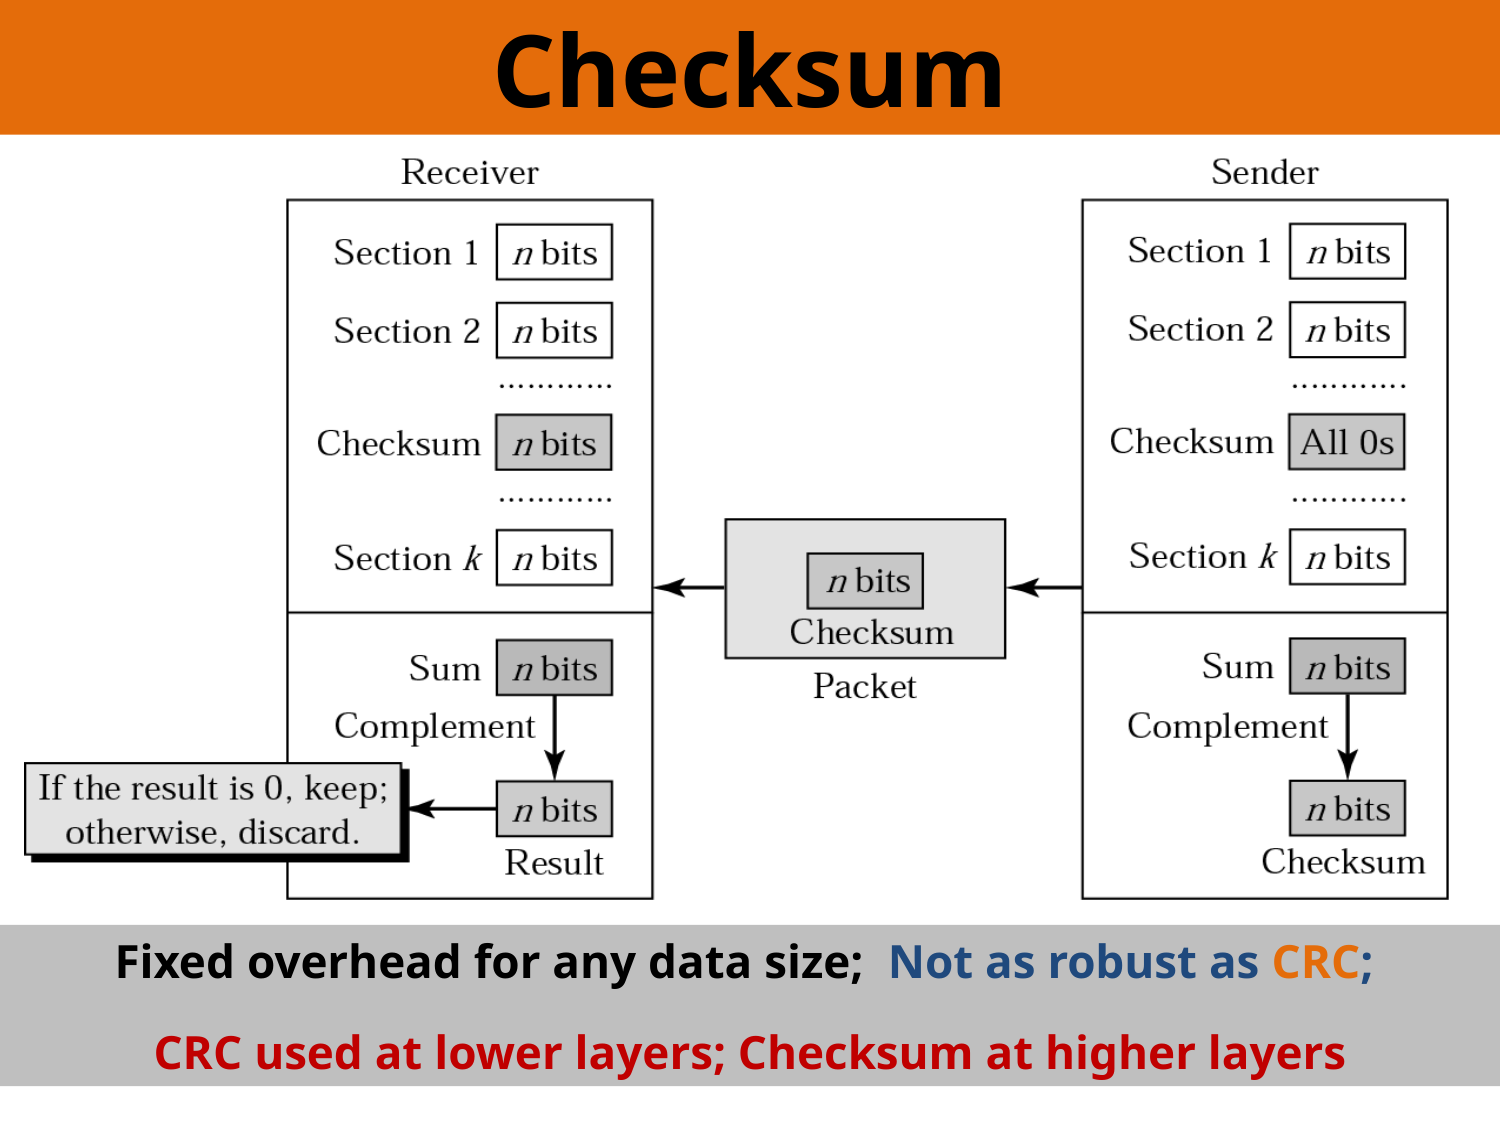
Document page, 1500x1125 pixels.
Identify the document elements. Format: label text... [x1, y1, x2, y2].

text_box Fixed overhead for any data size; Not as robust as CRC; CRC used at lower layers; Checksum at higher layers [0, 924, 1500, 1087]
text_box Checksum [0, 0, 1500, 135]
picture [24, 152, 1451, 901]
